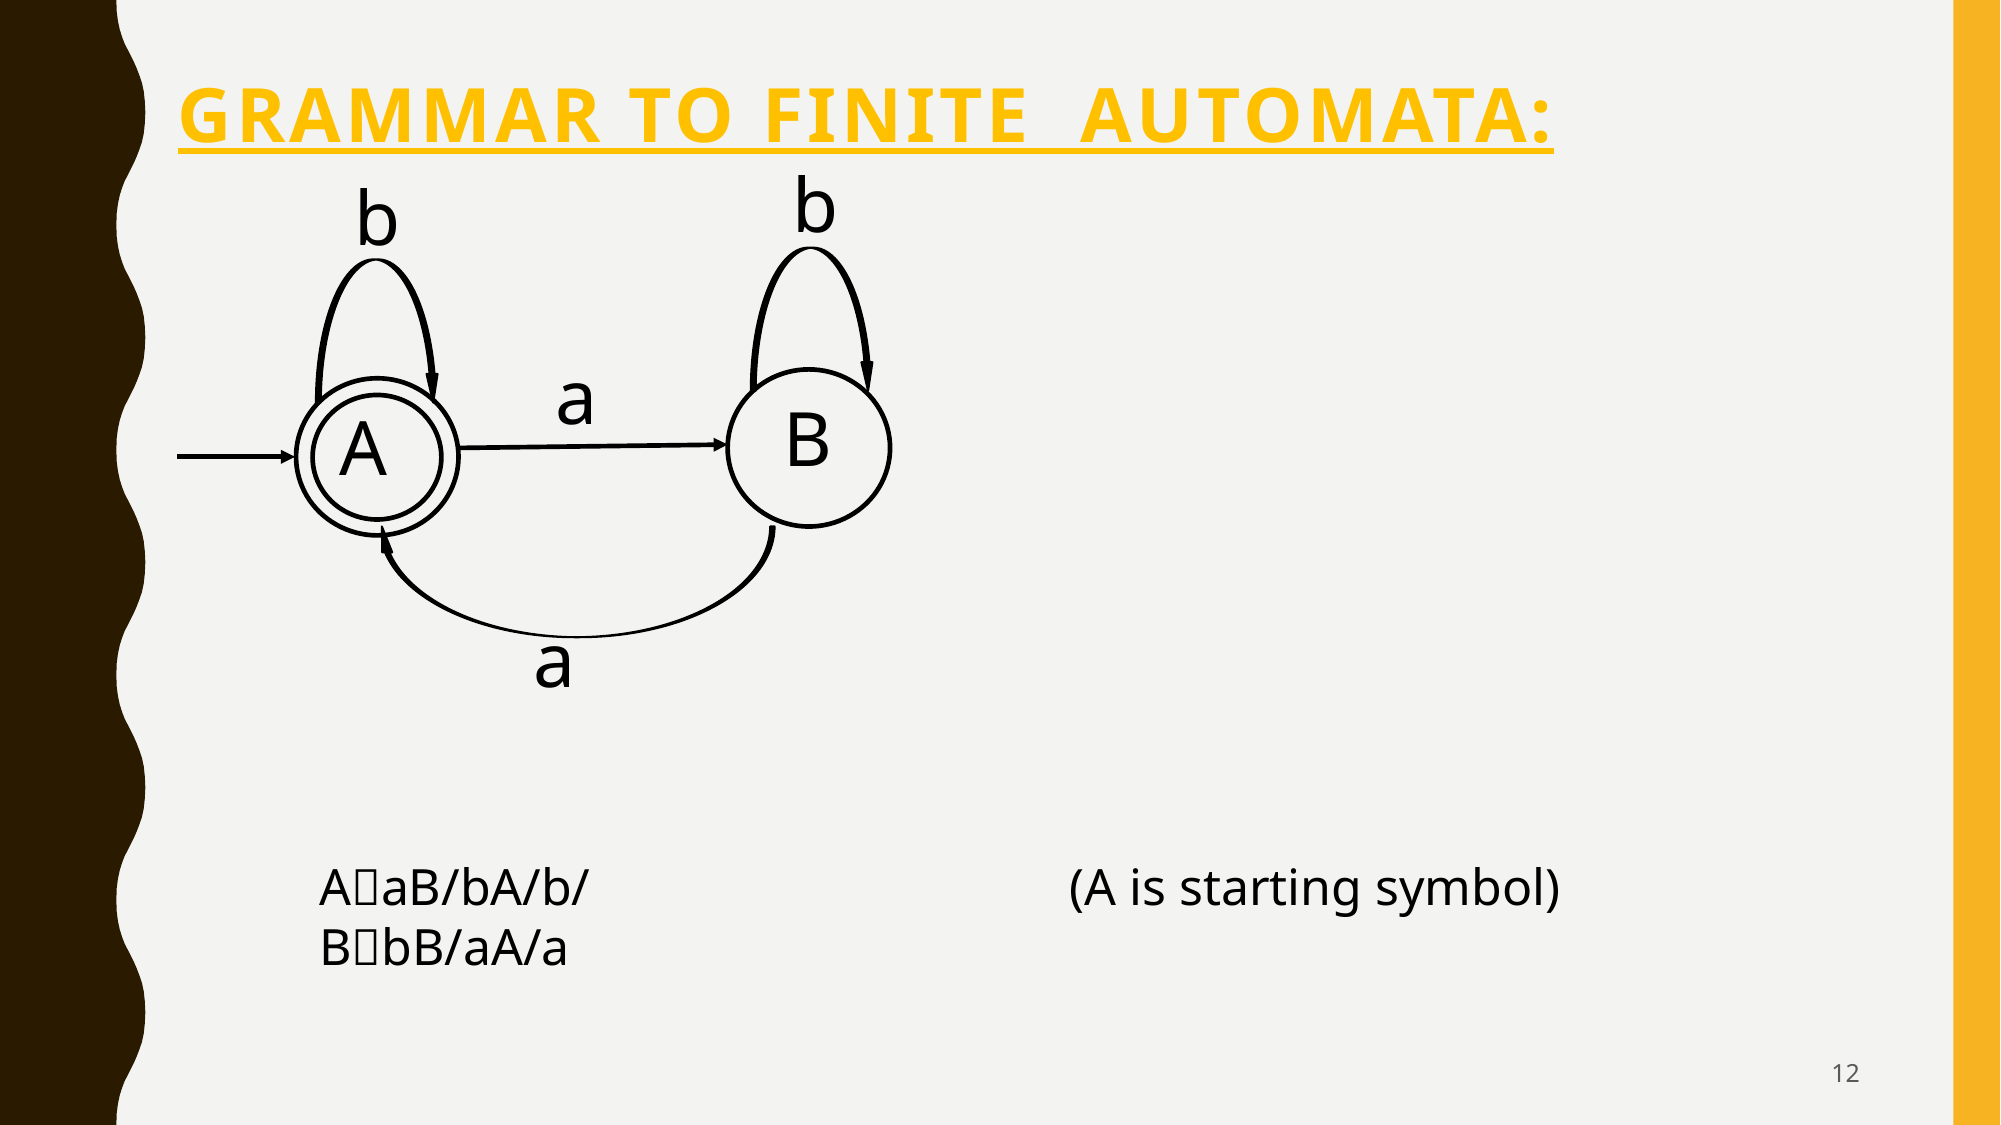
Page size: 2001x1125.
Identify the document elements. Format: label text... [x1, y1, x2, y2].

text_box [749, 256, 796, 392]
text_box b [339, 162, 415, 268]
title Grammar to finite Automata: [162, 70, 1919, 218]
text_box [826, 256, 874, 392]
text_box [458, 444, 728, 448]
text_box [295, 377, 460, 537]
text_box a [540, 341, 617, 444]
text_box [391, 268, 439, 404]
text_box [311, 393, 443, 521]
text_box [314, 268, 361, 404]
text_box B [769, 384, 845, 490]
text_box [726, 368, 892, 528]
slide_number 12 [1412, 1045, 1875, 1103]
text_box [380, 525, 518, 634]
text_box b [777, 150, 853, 256]
text_box [595, 525, 776, 638]
text_box a [518, 605, 595, 711]
